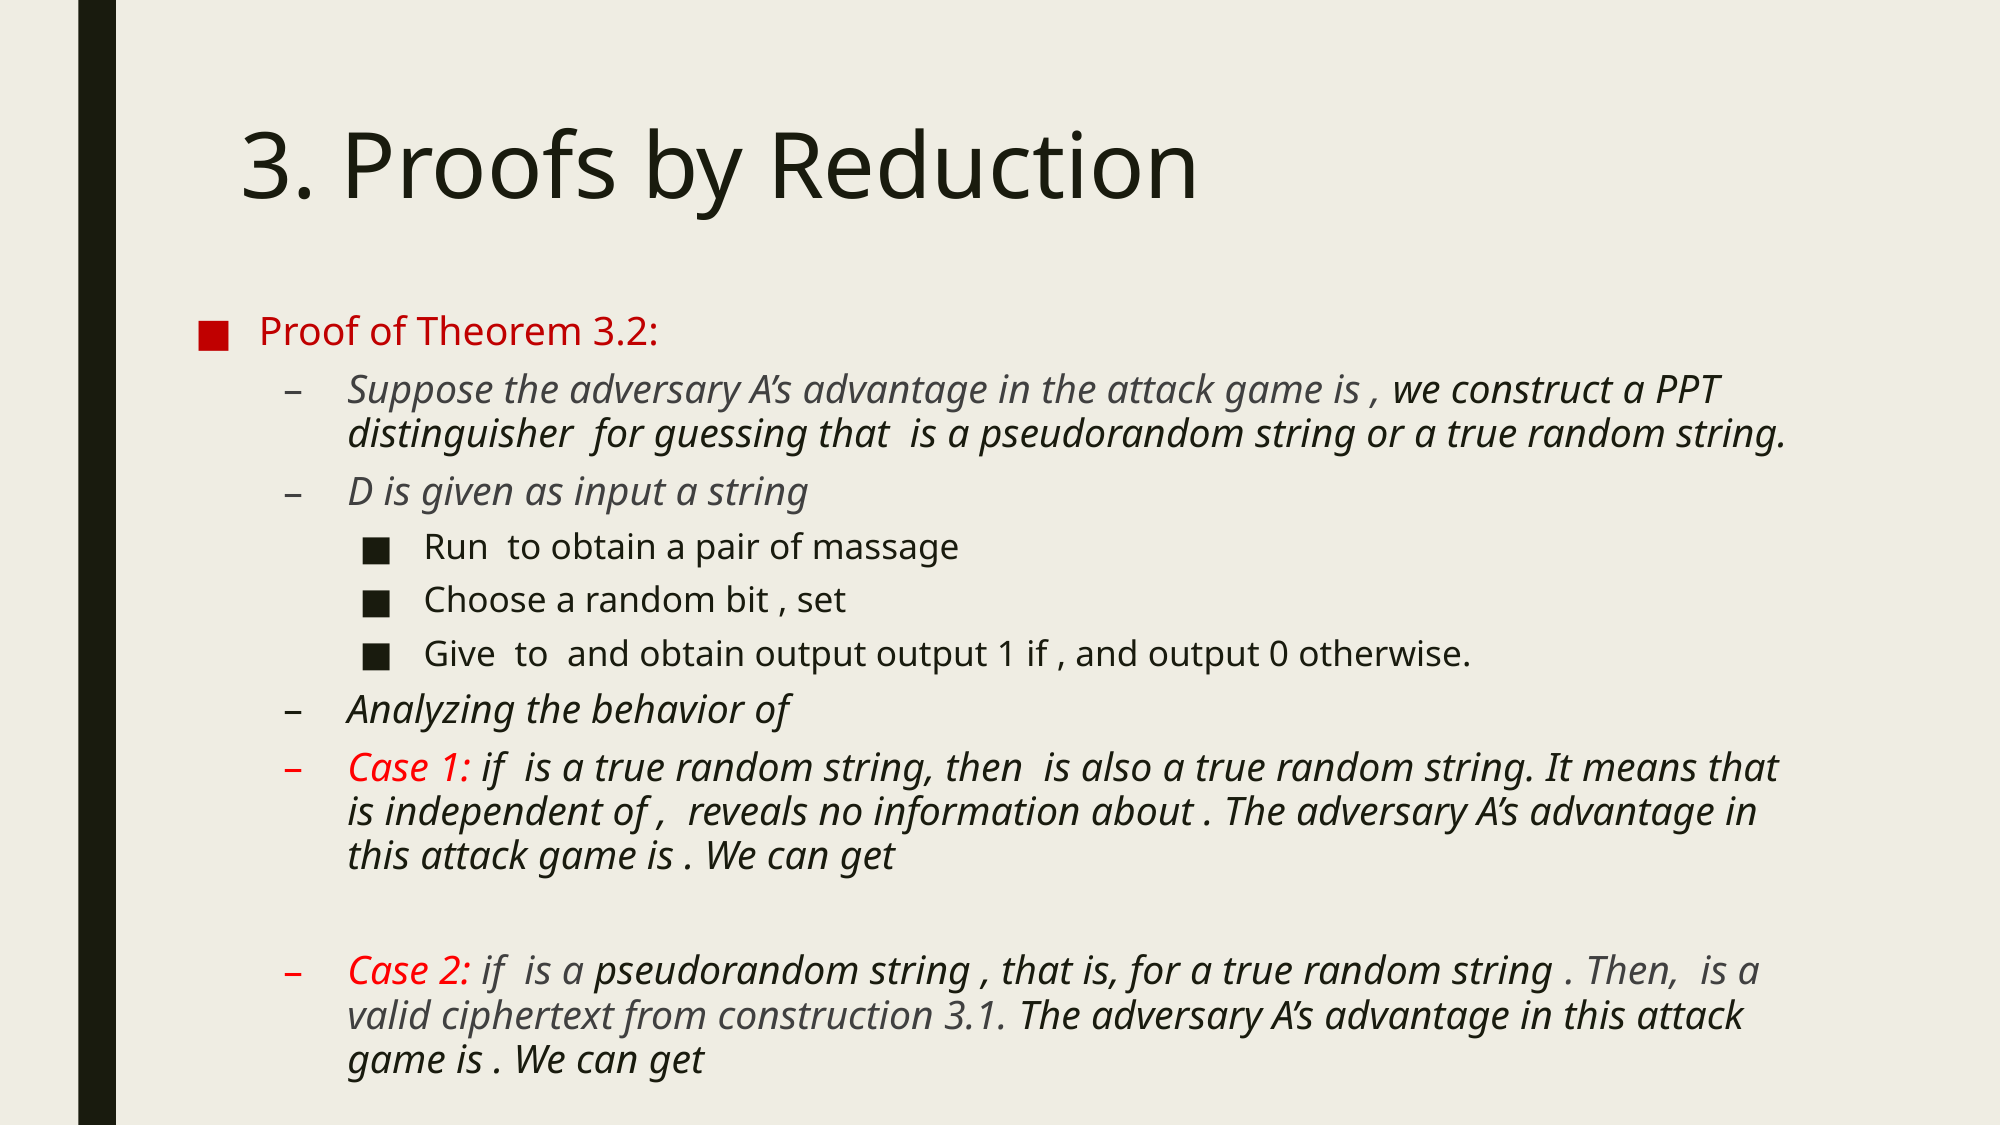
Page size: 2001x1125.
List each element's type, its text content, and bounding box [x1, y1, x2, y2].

title 3. Proofs by Reduction [225, 112, 1800, 357]
